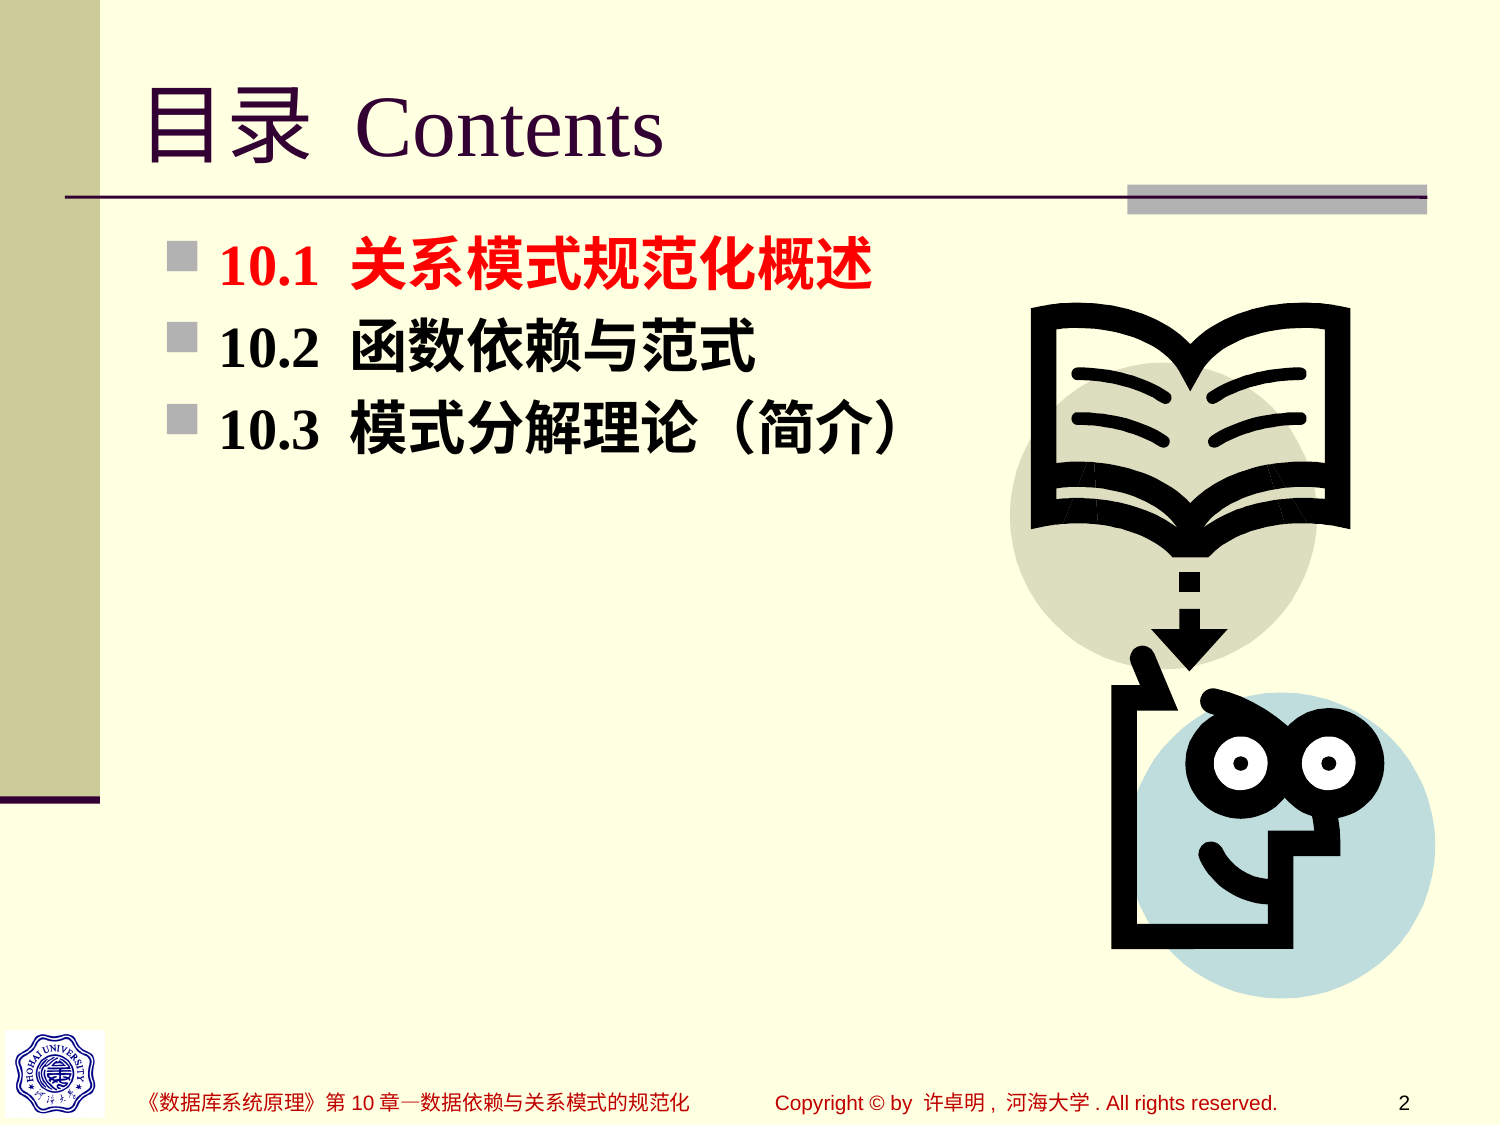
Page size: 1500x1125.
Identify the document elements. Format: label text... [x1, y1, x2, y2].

picture [5, 1030, 105, 1118]
list 10.1 关系模式规范化概述 10.2 函数依赖与范式 10.3 模式分解理论（简介） [147, 219, 1022, 1071]
title 目录 Contents [123, 45, 1426, 197]
slide_number Copyright © by 许卓明, 河海大学. All rights reserved. [759, 1081, 1304, 1123]
footer 《数据库系统原理》第10章—数据依赖与关系模式的规范化 [123, 1081, 739, 1123]
picture [1009, 302, 1436, 999]
slide_number 2 [1340, 1081, 1426, 1123]
